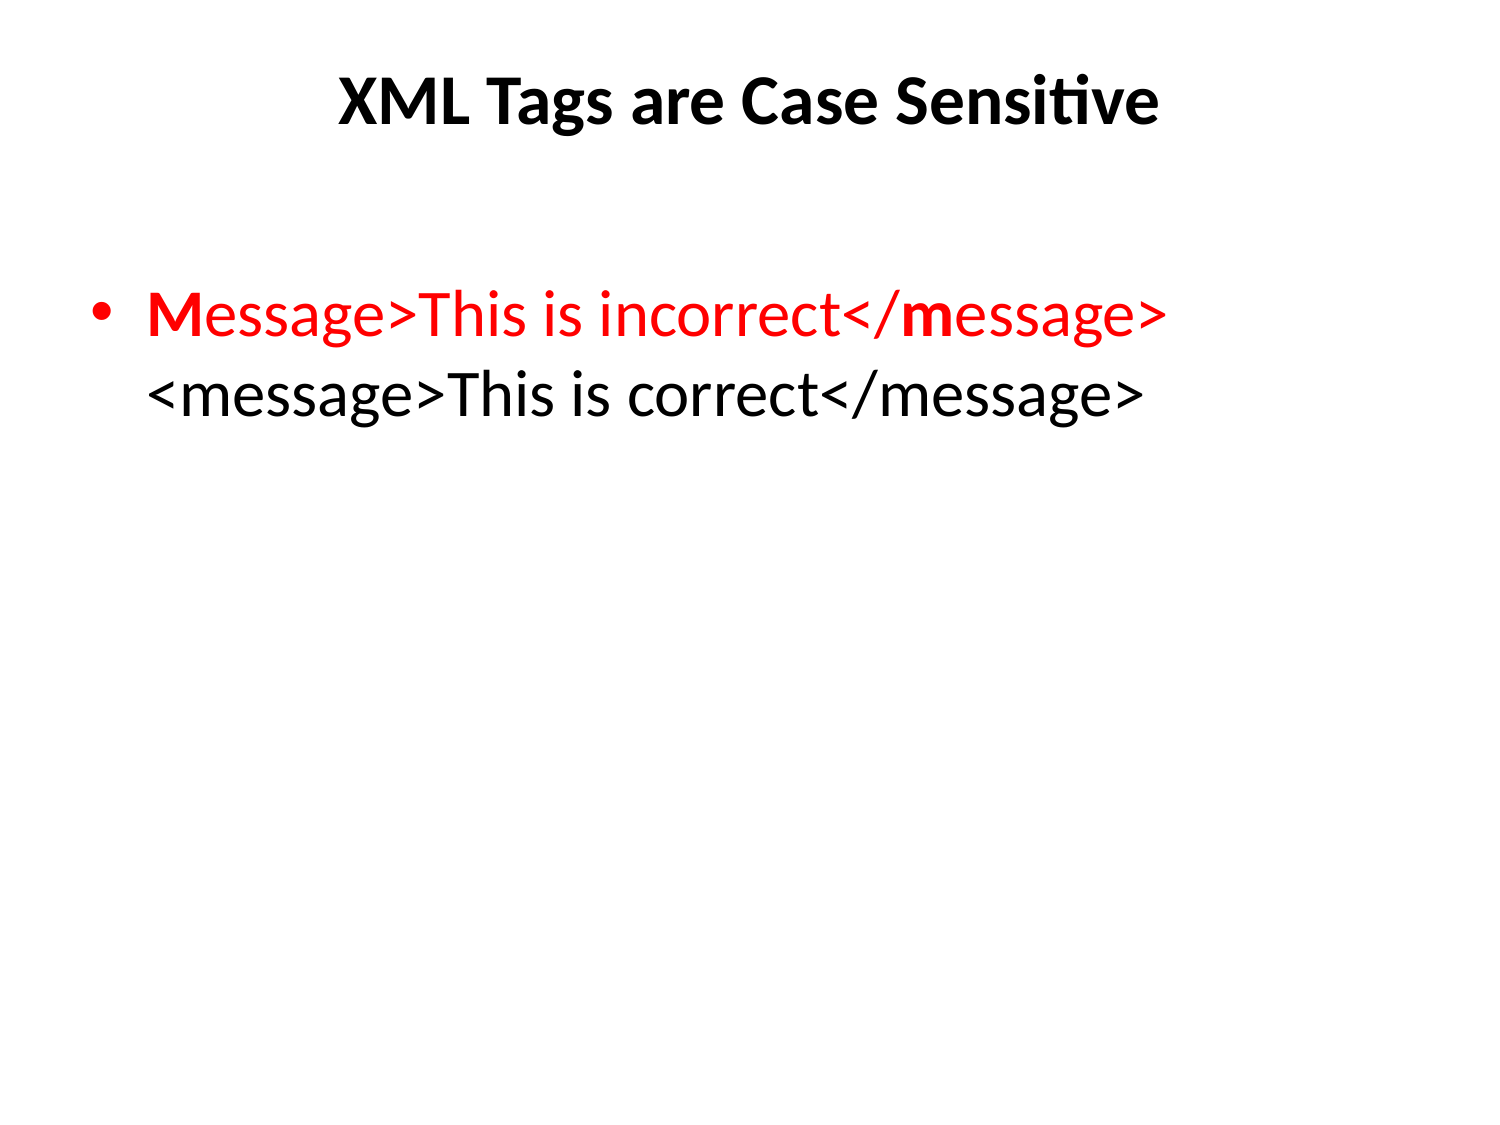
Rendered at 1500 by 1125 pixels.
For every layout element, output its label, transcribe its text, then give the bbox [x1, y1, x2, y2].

list Message>This is incorrect</message> <message>This is correct</message> [75, 262, 1425, 1005]
title XML Tags are Case Sensitive [75, 45, 1425, 233]
